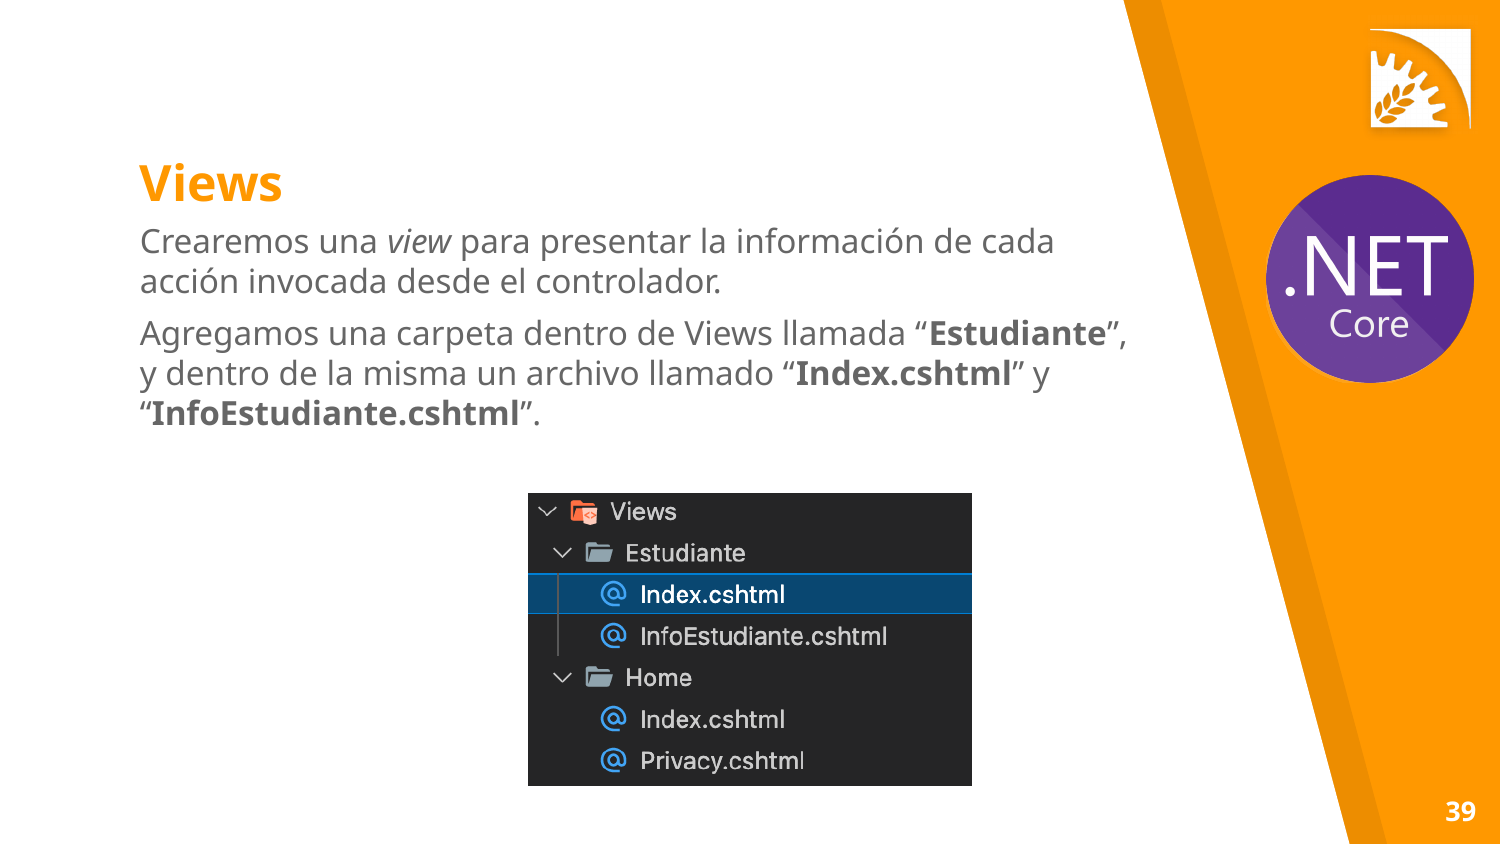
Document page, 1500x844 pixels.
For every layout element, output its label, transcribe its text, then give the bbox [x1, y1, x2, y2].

picture [1367, 15, 1479, 134]
slide_number ‹#› [1401, 779, 1492, 844]
picture [1266, 175, 1475, 383]
picture [528, 493, 972, 786]
list Crearemos una view para presentar la información de cada acción invocada desde el controlador. Agregamos una carpeta dentro de Views llamada “Estudiante”, y dentro de la misma un archivo llamado “Index.cshtml” y “InfoEstudiante.cshtml”. [124, 205, 1169, 355]
title Views [124, 146, 999, 205]
